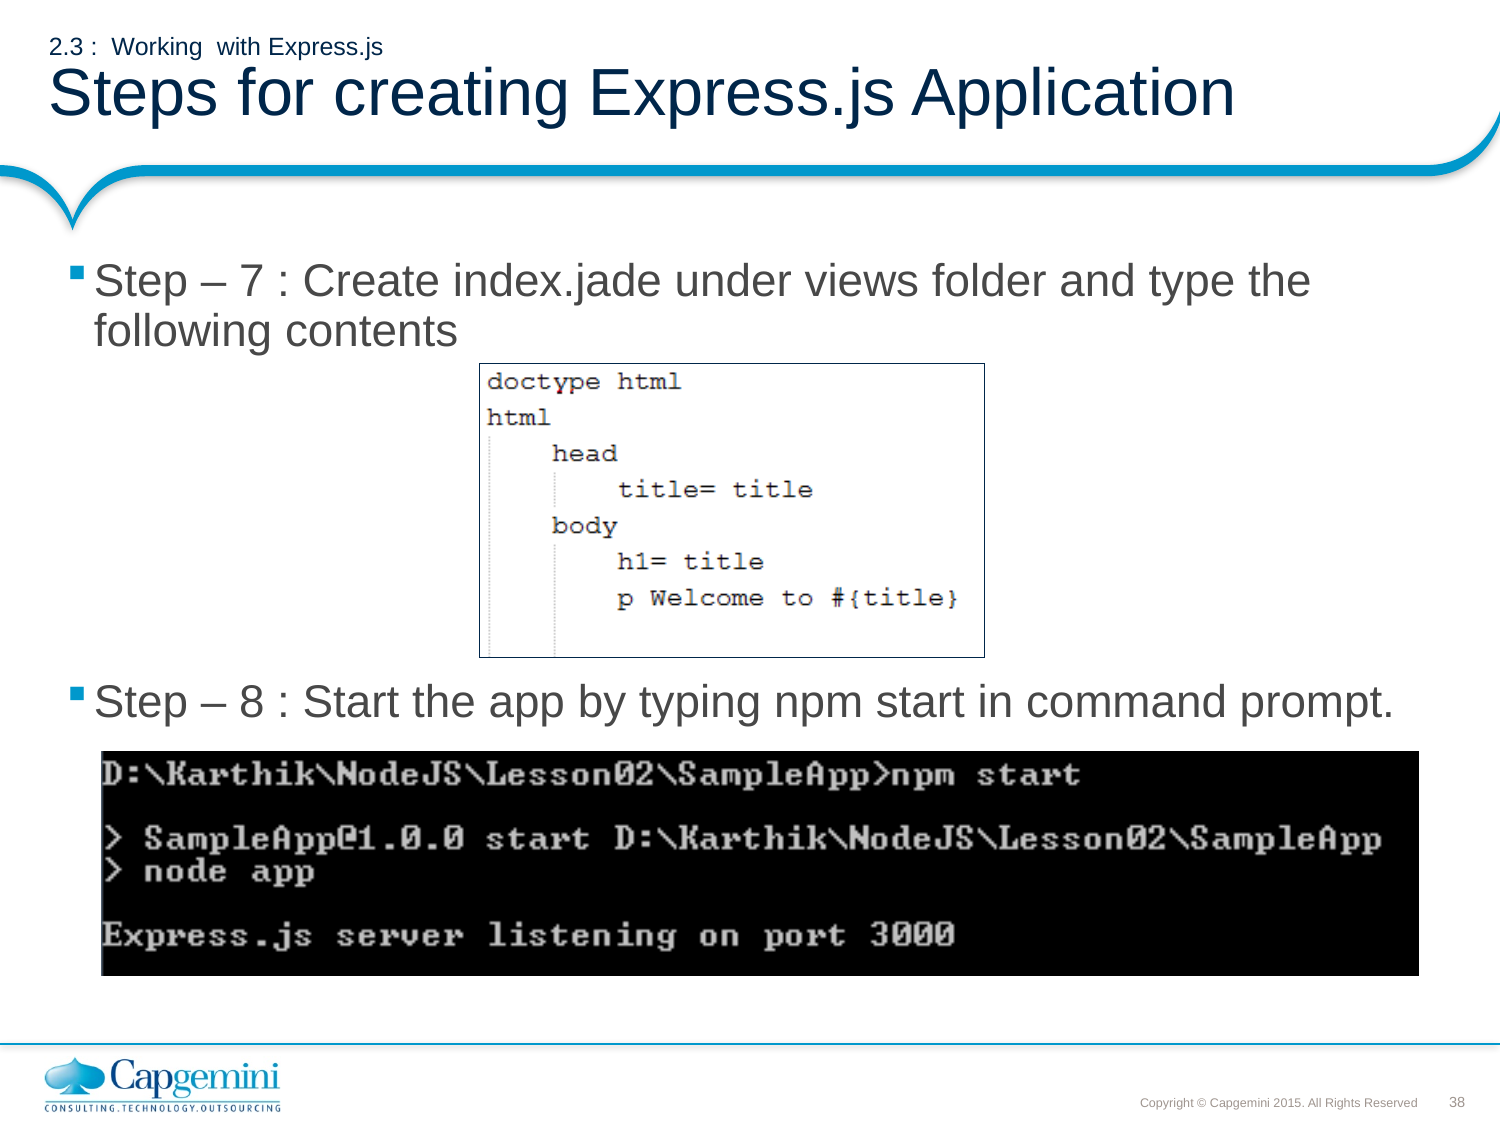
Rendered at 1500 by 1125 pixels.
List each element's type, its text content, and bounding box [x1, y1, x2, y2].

picture [101, 751, 1419, 976]
picture [479, 363, 984, 658]
list Step – 7 : Create index.jade under views folder and type the following contents Step – 8 : Start the app by typing npm start in command prompt. [48, 245, 1500, 1007]
picture [44, 1056, 281, 1113]
title 2.3 : Working with Express.js Steps for creating Express.js Application [0, 0, 1500, 165]
